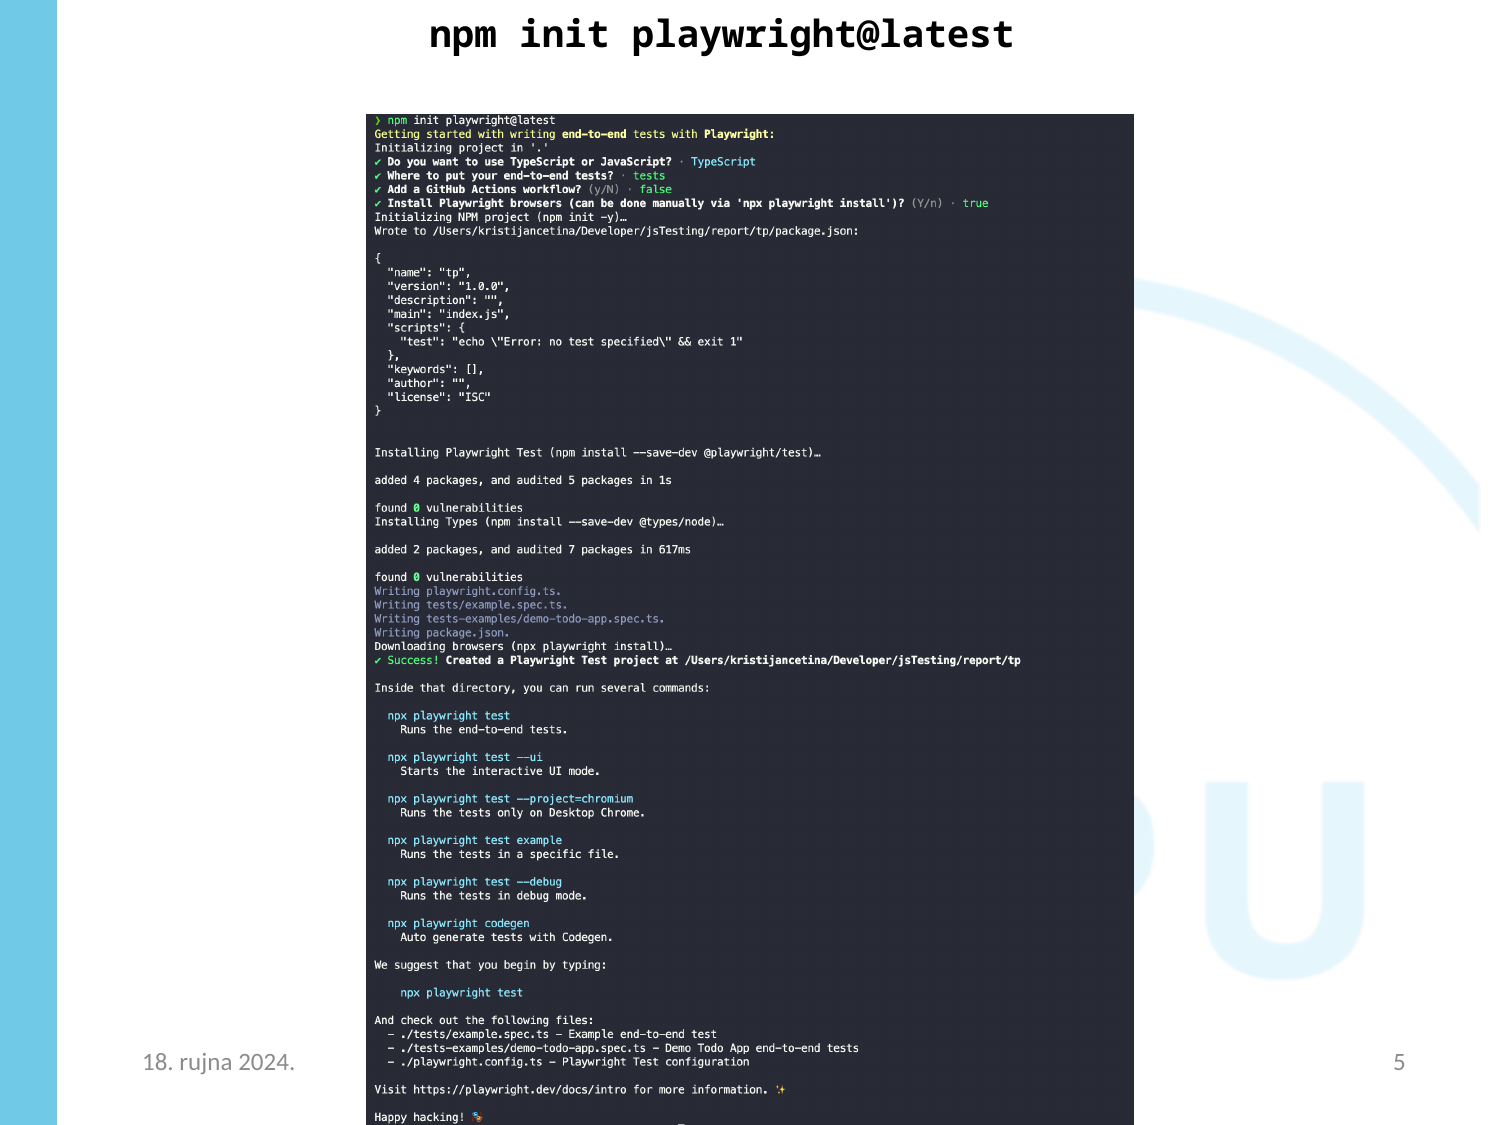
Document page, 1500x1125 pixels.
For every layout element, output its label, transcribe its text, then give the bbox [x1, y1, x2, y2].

slide_number 5 [1134, 1030, 1421, 1091]
slide_number 18. rujna 2024. [127, 1030, 366, 1091]
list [366, 114, 1134, 1125]
text_box npm init playwright@latest [414, 2, 1086, 63]
